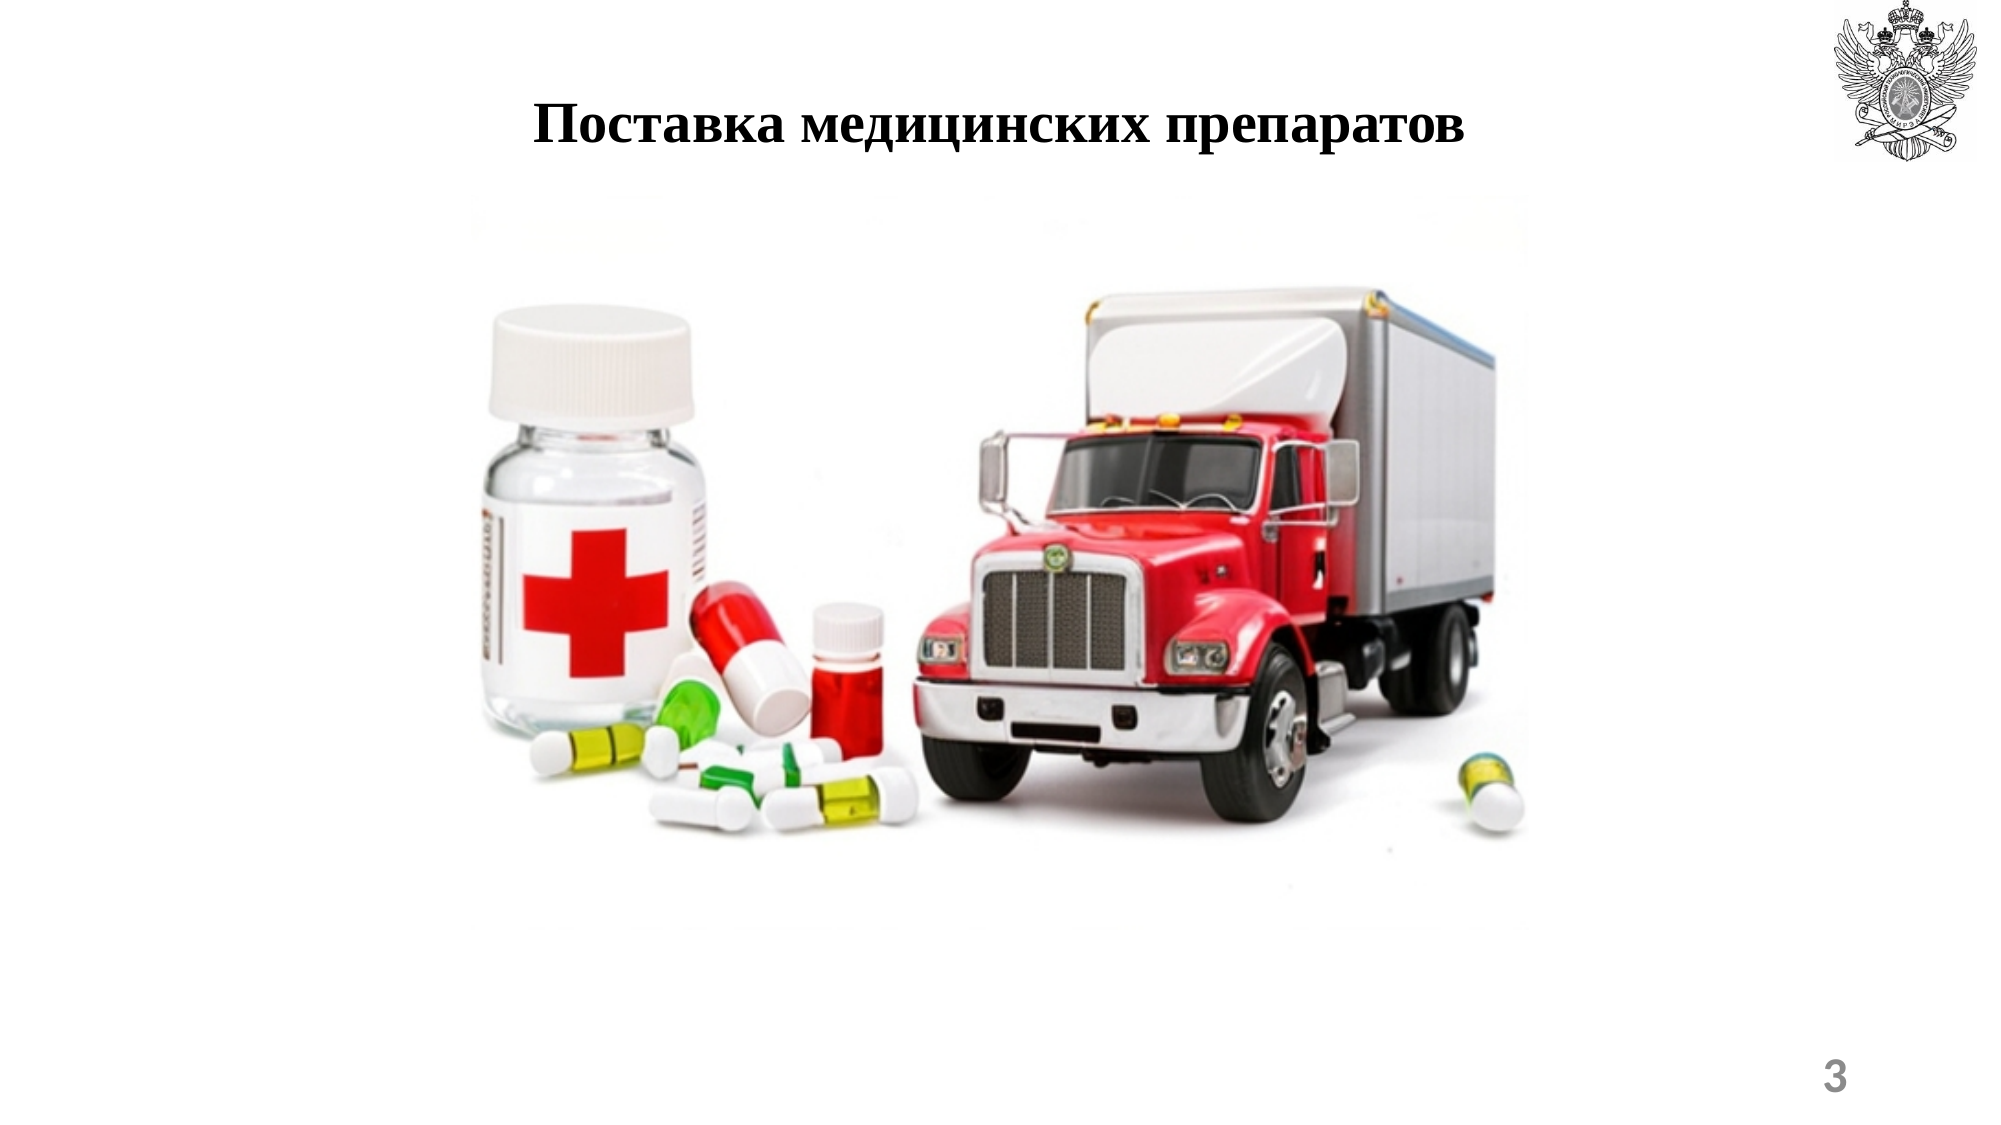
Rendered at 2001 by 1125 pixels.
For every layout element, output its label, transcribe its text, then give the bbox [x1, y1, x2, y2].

slide_number 3 [1412, 1042, 1863, 1103]
picture [471, 195, 1529, 930]
text_box Поставка медицинских препаратов [518, 76, 1482, 161]
picture [1834, 0, 1977, 162]
